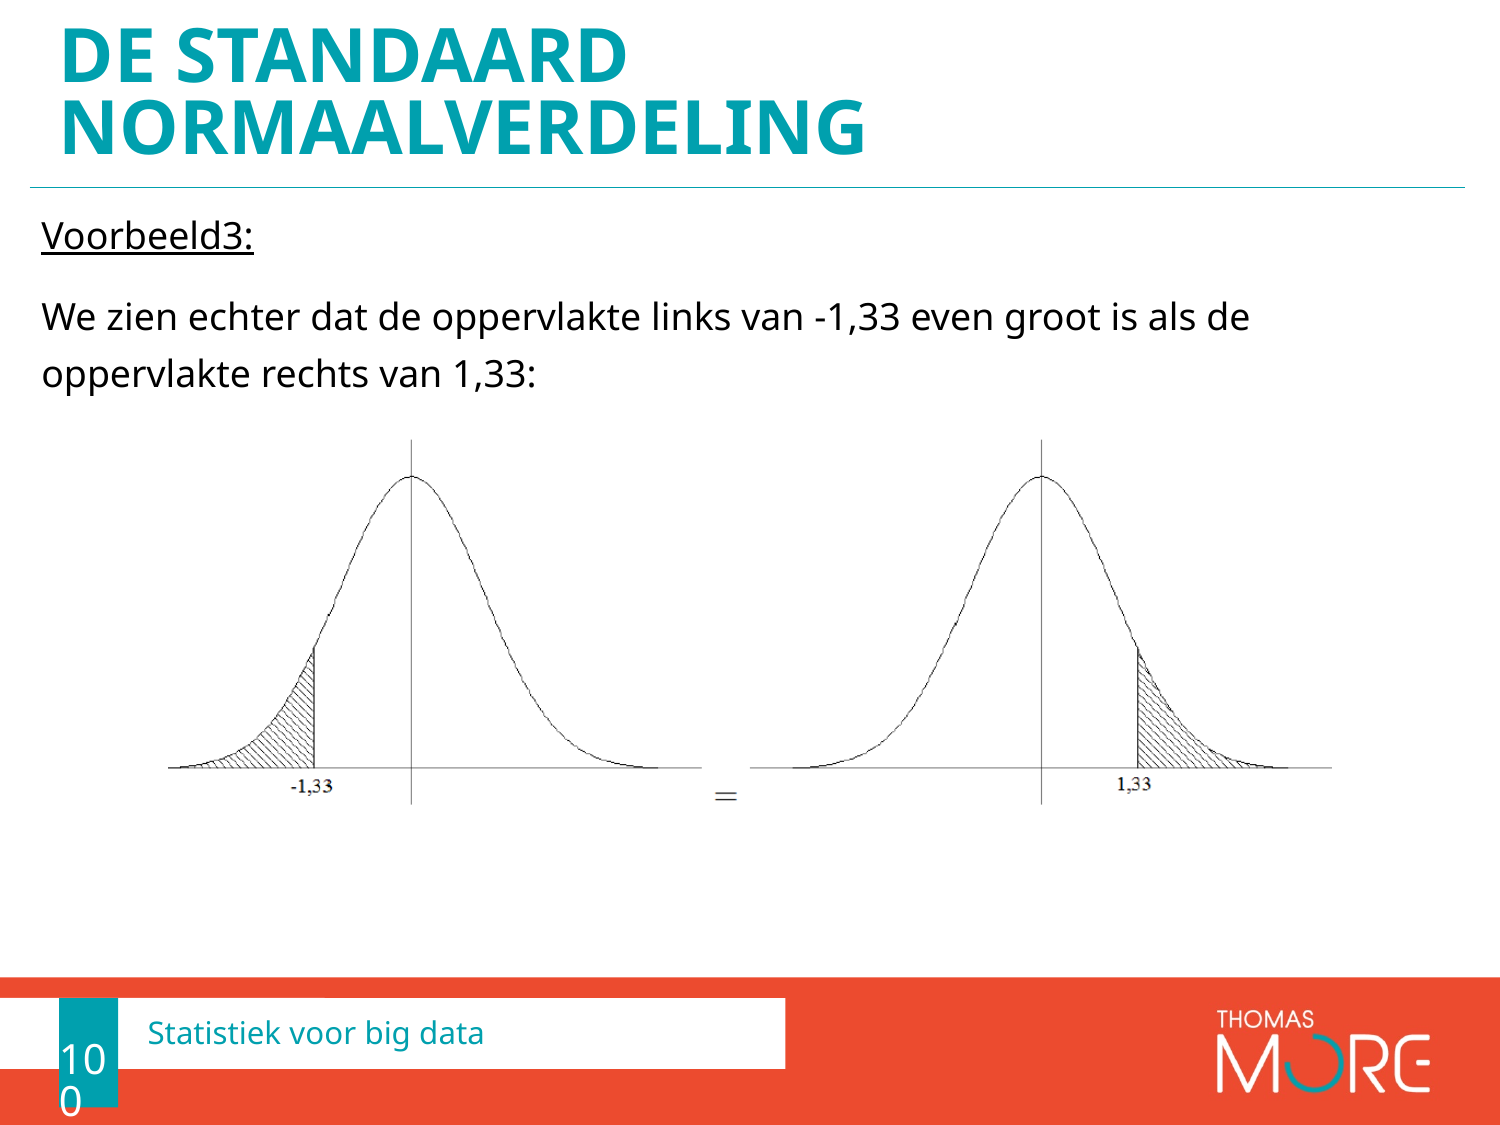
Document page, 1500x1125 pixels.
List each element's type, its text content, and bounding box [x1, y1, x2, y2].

picture [168, 420, 1332, 821]
slide_number 100 [59, 998, 119, 1108]
footer Statistiek voor big data [123, 998, 786, 1069]
picture [1187, 998, 1459, 1122]
list Voorbeeld3: We zien echter dat de oppervlakte links van -1,33 even groot is als de oppervlakte rechts van 1,33: [0, 188, 1500, 998]
title De standaard normaalverdeling [0, 0, 1500, 188]
